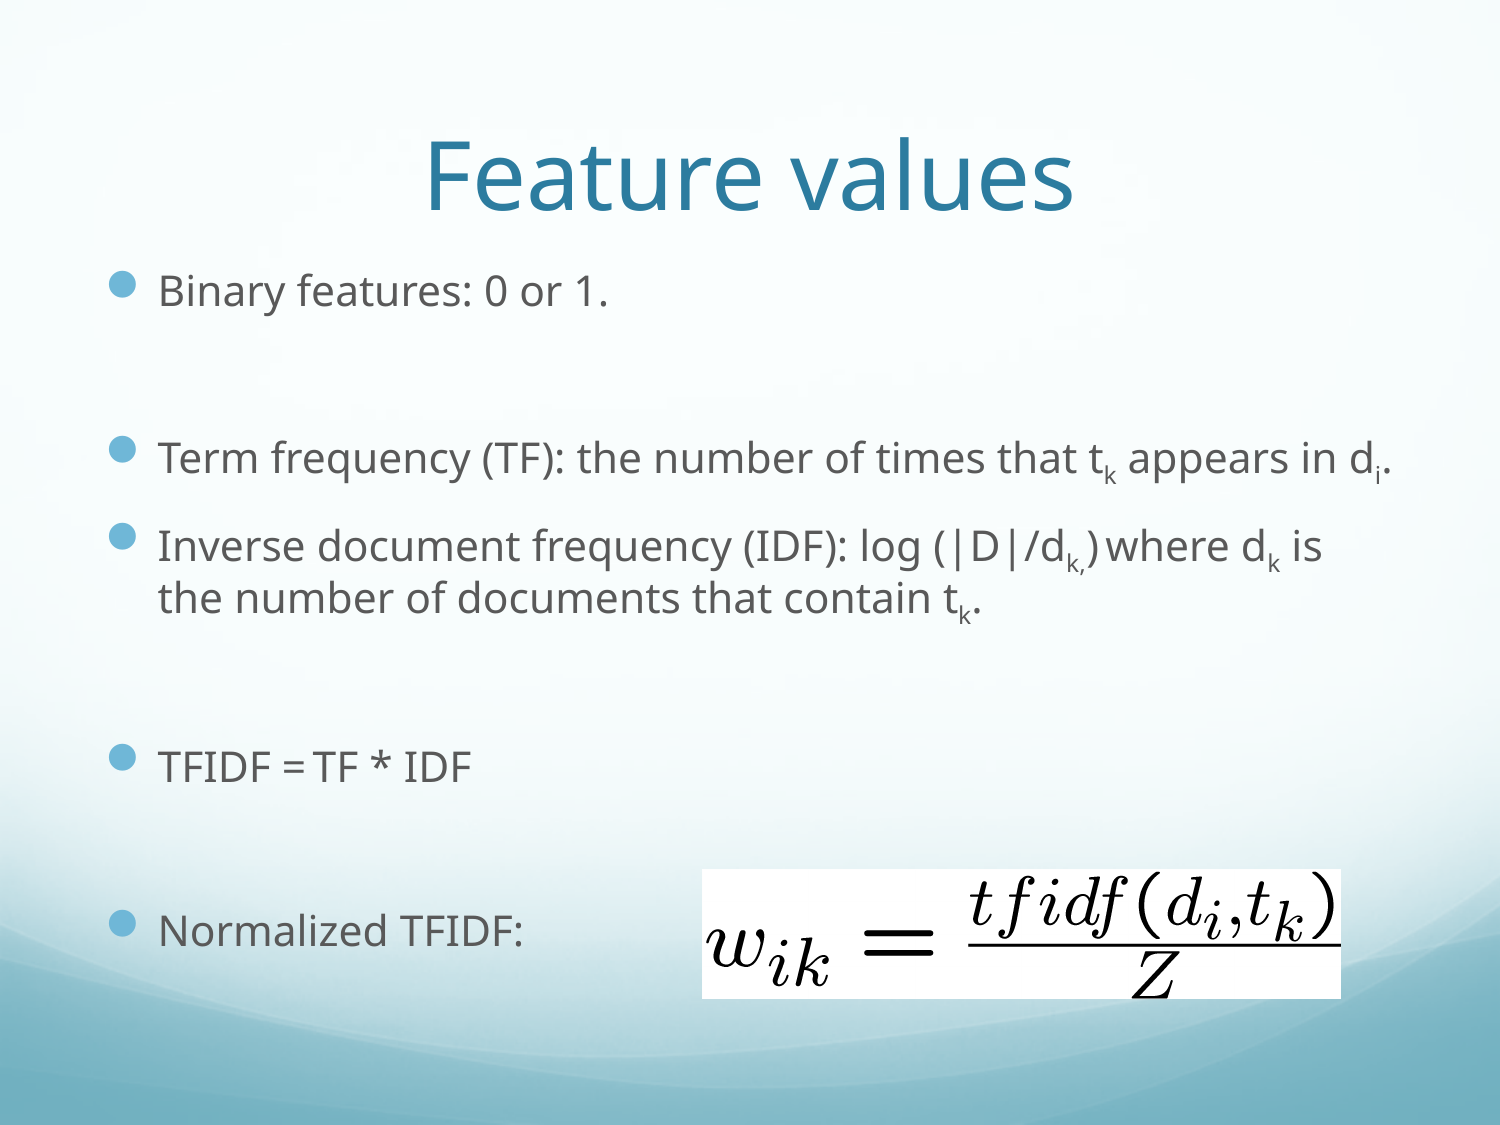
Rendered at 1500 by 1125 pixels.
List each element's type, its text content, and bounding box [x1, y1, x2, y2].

list Binary features: 0 or 1. Term frequency (TF): the number of times that tk appears in di. Inverse document frequency (IDF): log (|D|/dk,) where dk is the number of documents that contain tk. TFIDF = TF * IDF Normalized TFIDF: [90, 262, 1410, 975]
picture [702, 868, 1341, 1000]
title Feature values [90, 17, 1410, 237]
